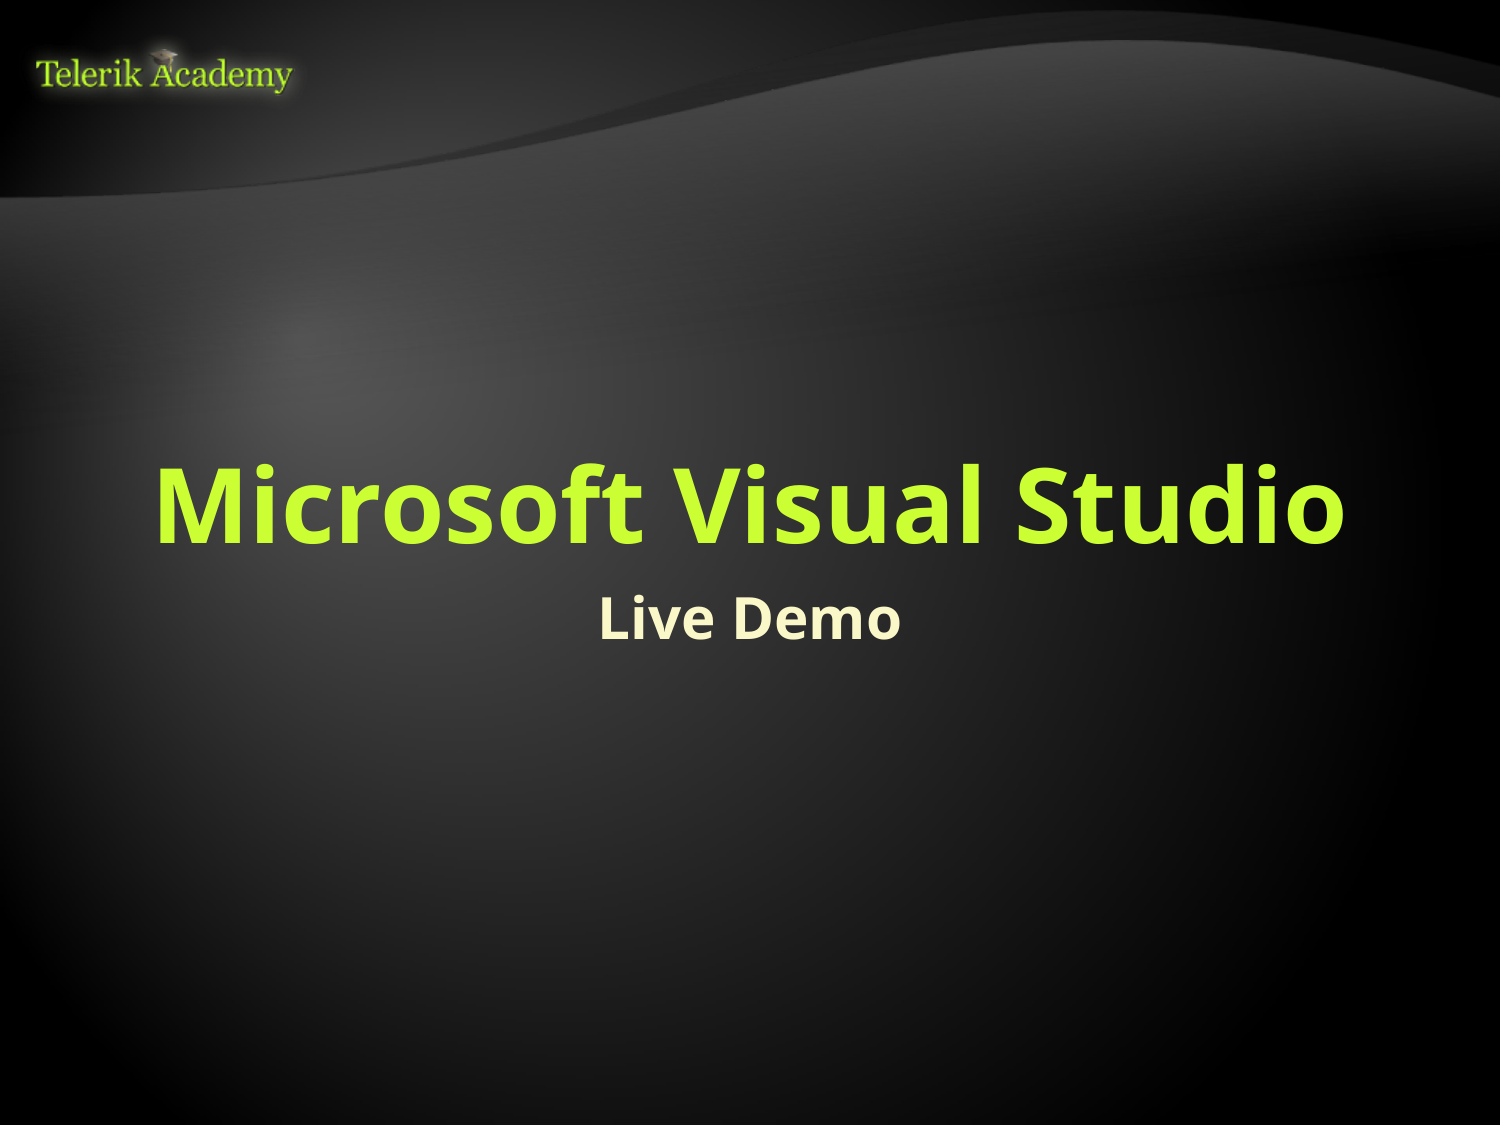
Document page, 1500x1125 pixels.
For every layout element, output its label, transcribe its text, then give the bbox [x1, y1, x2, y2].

title Microsoft Visual Studio [99, 450, 1400, 563]
subtitle Live Demo [99, 569, 1400, 663]
picture [0, 0, 1500, 1125]
